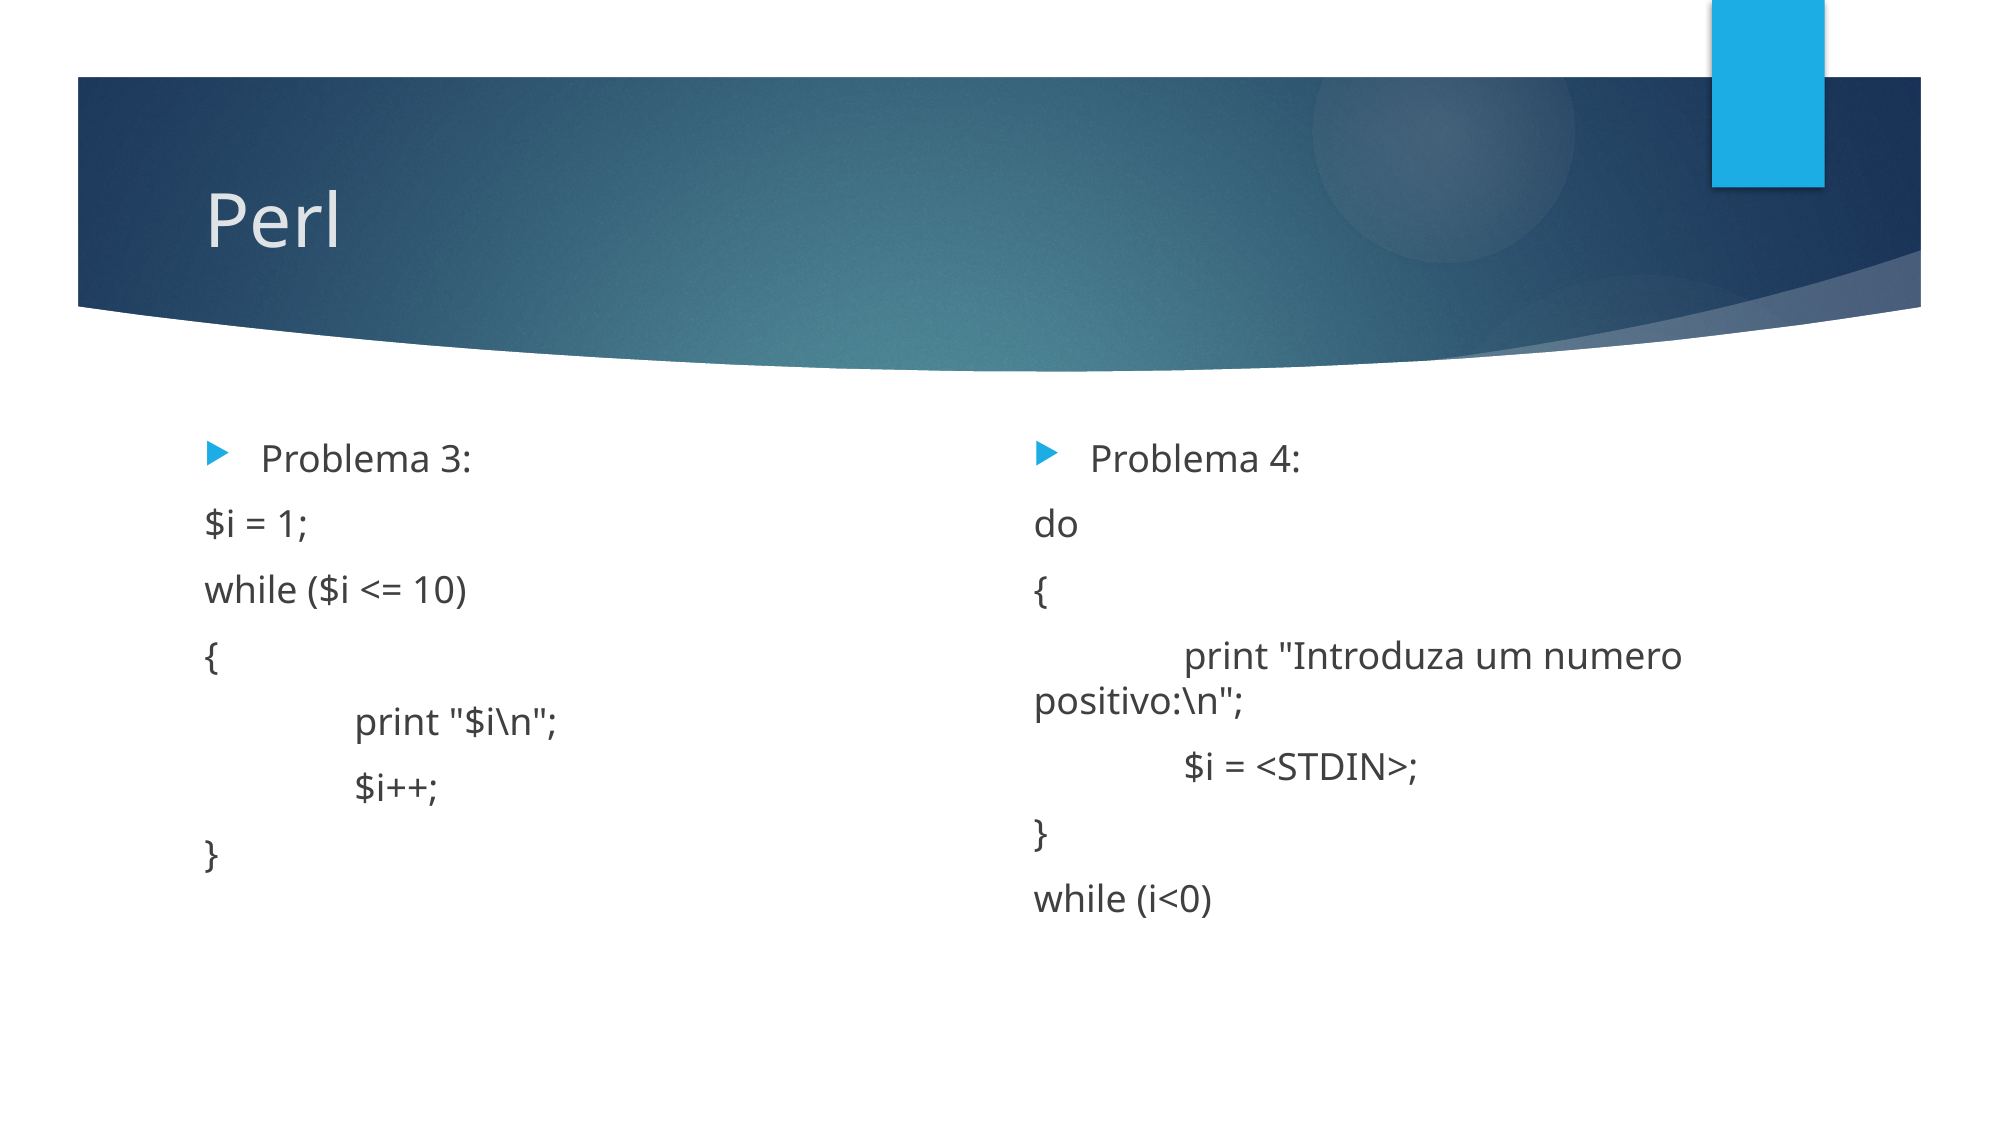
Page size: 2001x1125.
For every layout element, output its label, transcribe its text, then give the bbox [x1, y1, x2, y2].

title Perl [189, 159, 1627, 276]
list Problema 3: $i = 1; while ($i <= 10) { print "$i\n"; $i++; } [189, 427, 981, 988]
list Problema 4: do { print "Introduza um numero positivo:\n"; $i = <STDIN>; } while (i<0) [1018, 427, 1810, 988]
